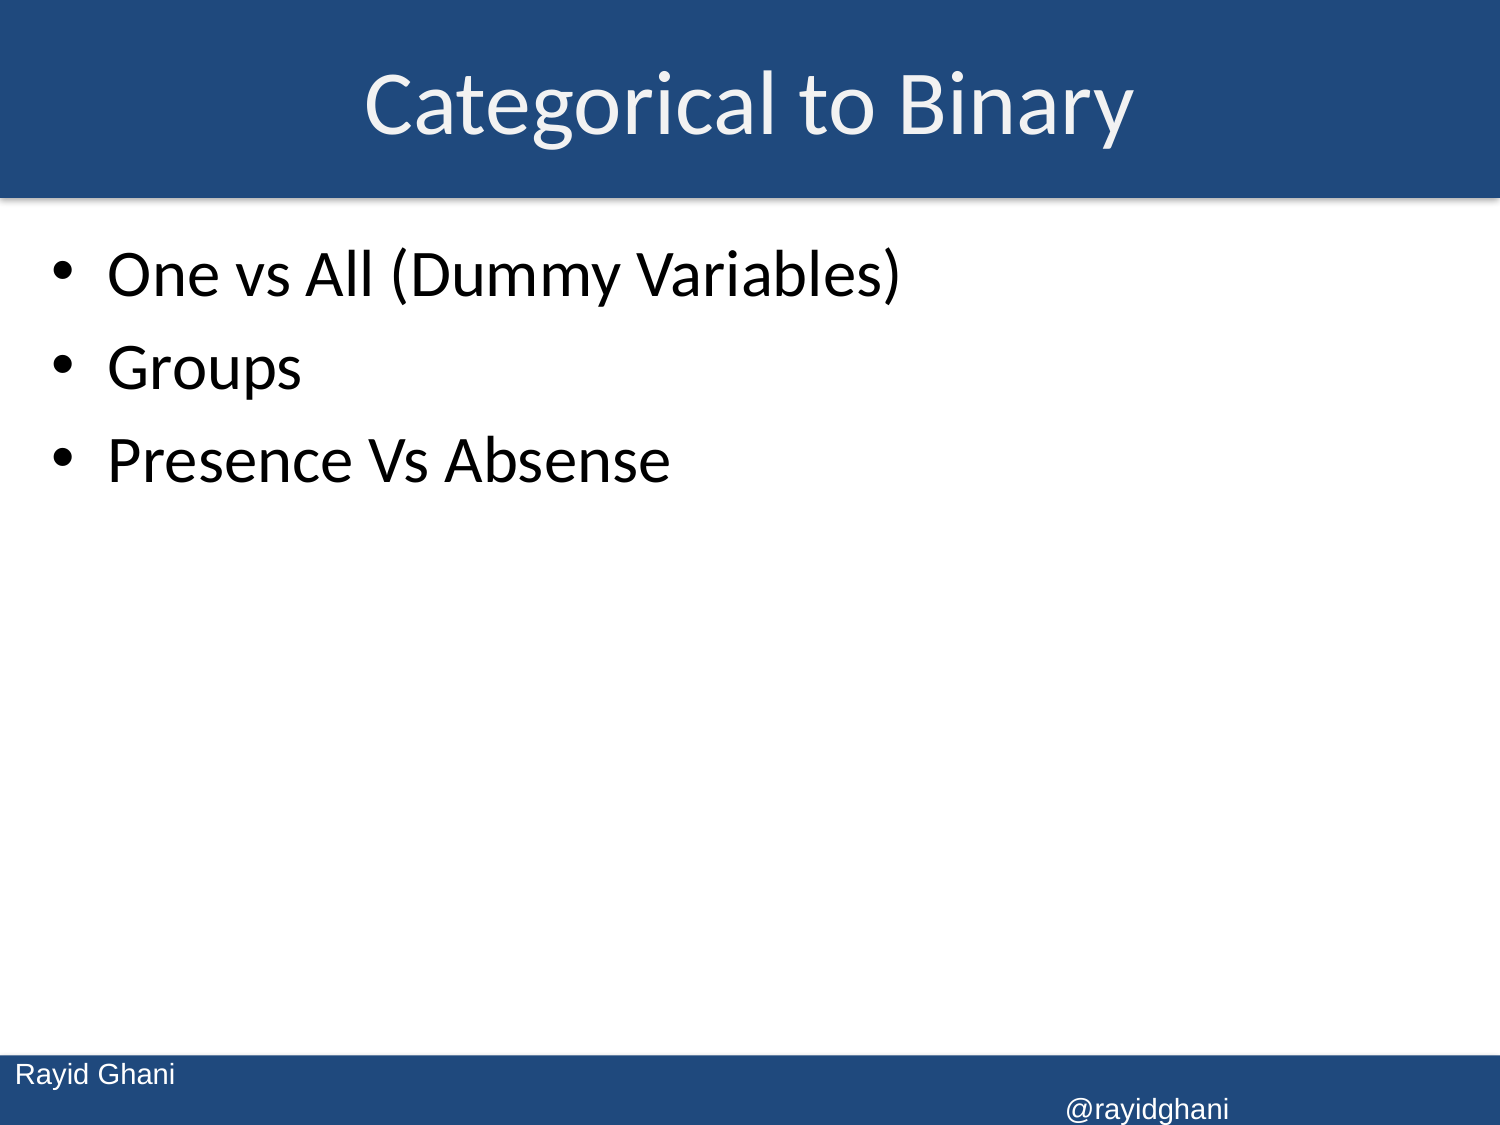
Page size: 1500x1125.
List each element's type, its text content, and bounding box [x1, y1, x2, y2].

title Categorical to Binary [0, 3, 1500, 192]
list One vs All (Dummy Variables) Groups Presence Vs Absense [36, 222, 1472, 1035]
